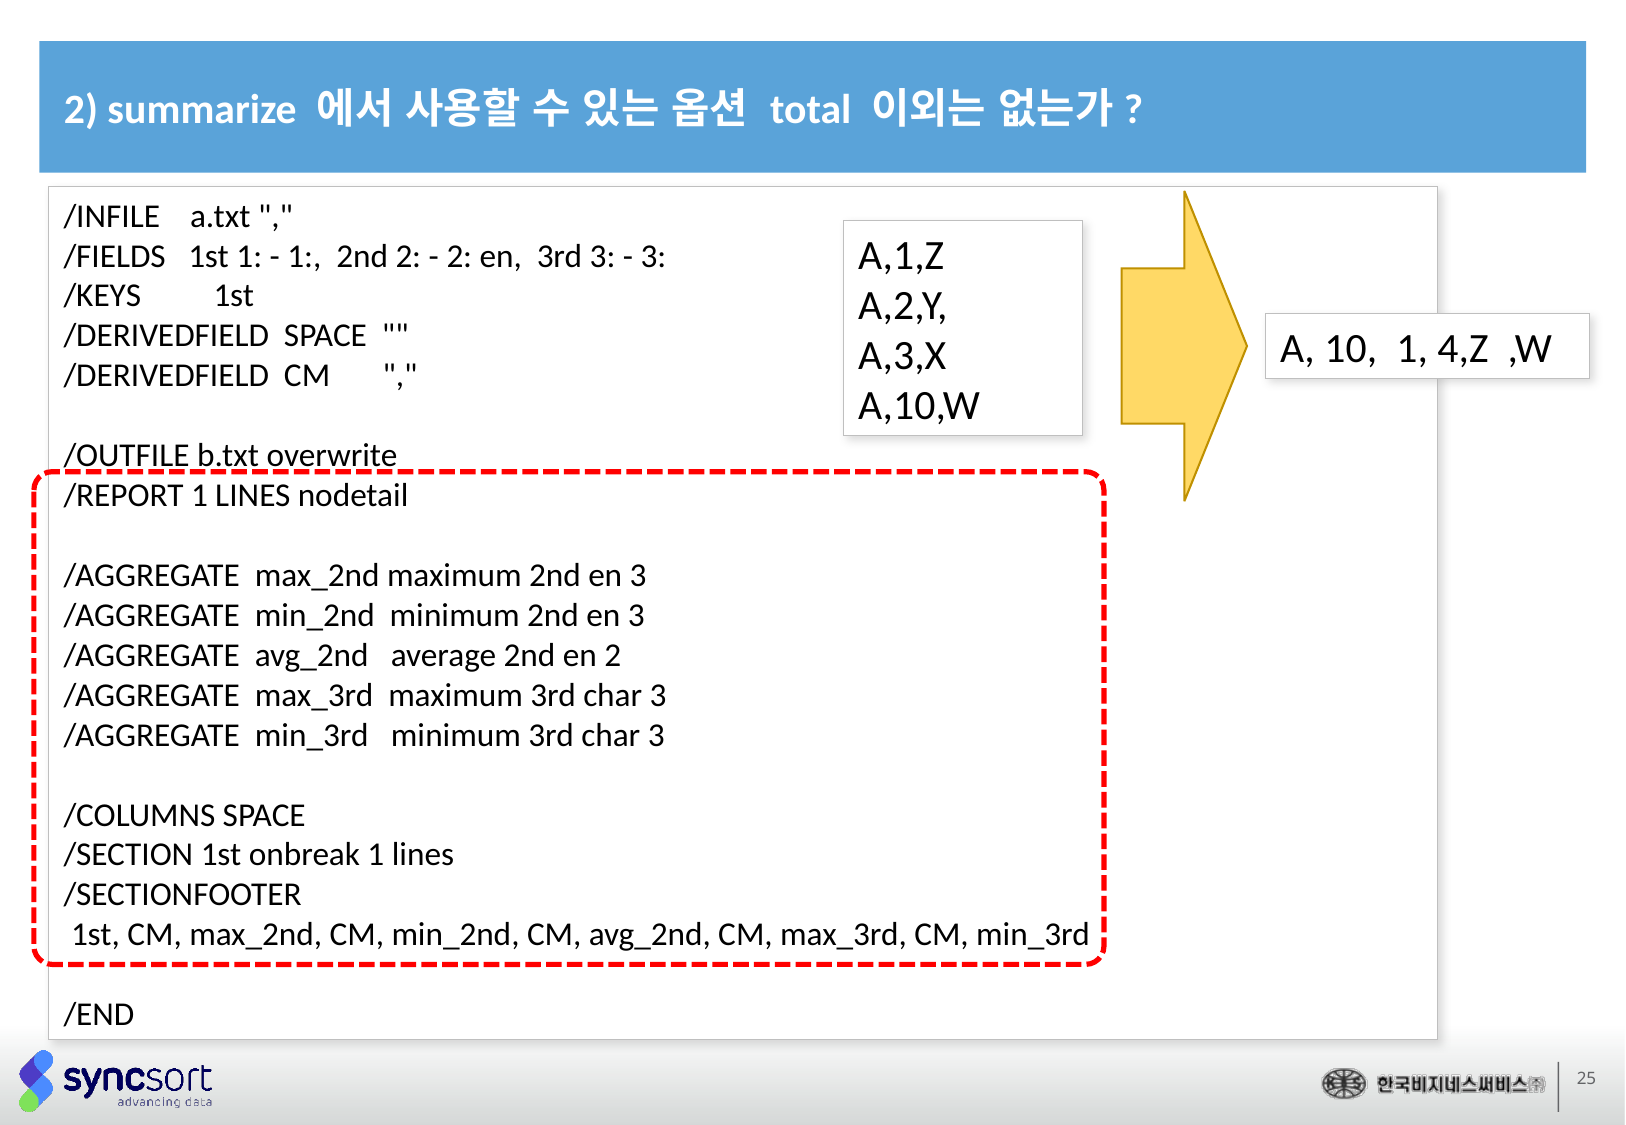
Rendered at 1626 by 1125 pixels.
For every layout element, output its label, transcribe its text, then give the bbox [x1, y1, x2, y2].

text_box 2) summarize 에서 사용할 수 있는 옵션 total 이외는 없는가? [48, 47, 1579, 166]
text_box [32, 470, 1106, 966]
text_box [1120, 190, 1249, 502]
text_box /INFILE a.txt "," /FIELDS 1st 1: - 1:, 2nd 2: - 2: en, 3rd 3: - 3: /KEYS 1st /DERIVEDFIELD SPACE "" /DERIVEDFIELD CM "," /OUTFILE b.txt overwrite /REPORT 1 LINES nodetail /AGGREGATE max_2nd maximum 2nd en 3 /AGGREGATE min_2nd minimum 2nd en 3 /AGGREGATE avg_2nd average 2nd en 2 /AGGREGATE max_3rd maximum 3rd char 3 /AGGREGATE min_3rd minimum 3rd char 3 /COLUMNS SPACE /SECTION 1st onbreak 1 lines /SECTIONFOOTER 1st, CM, max_2nd, CM, min_2nd, CM, avg_2nd, CM, max_3rd, CM, min_3rd /END [48, 186, 1438, 1040]
text_box A, 10, 1, 4,Z ,W [1265, 313, 1590, 379]
picture [0, 1024, 1625, 1125]
text_box A,1,Z A,2,Y, A,3,X A,10,W [843, 220, 1083, 436]
